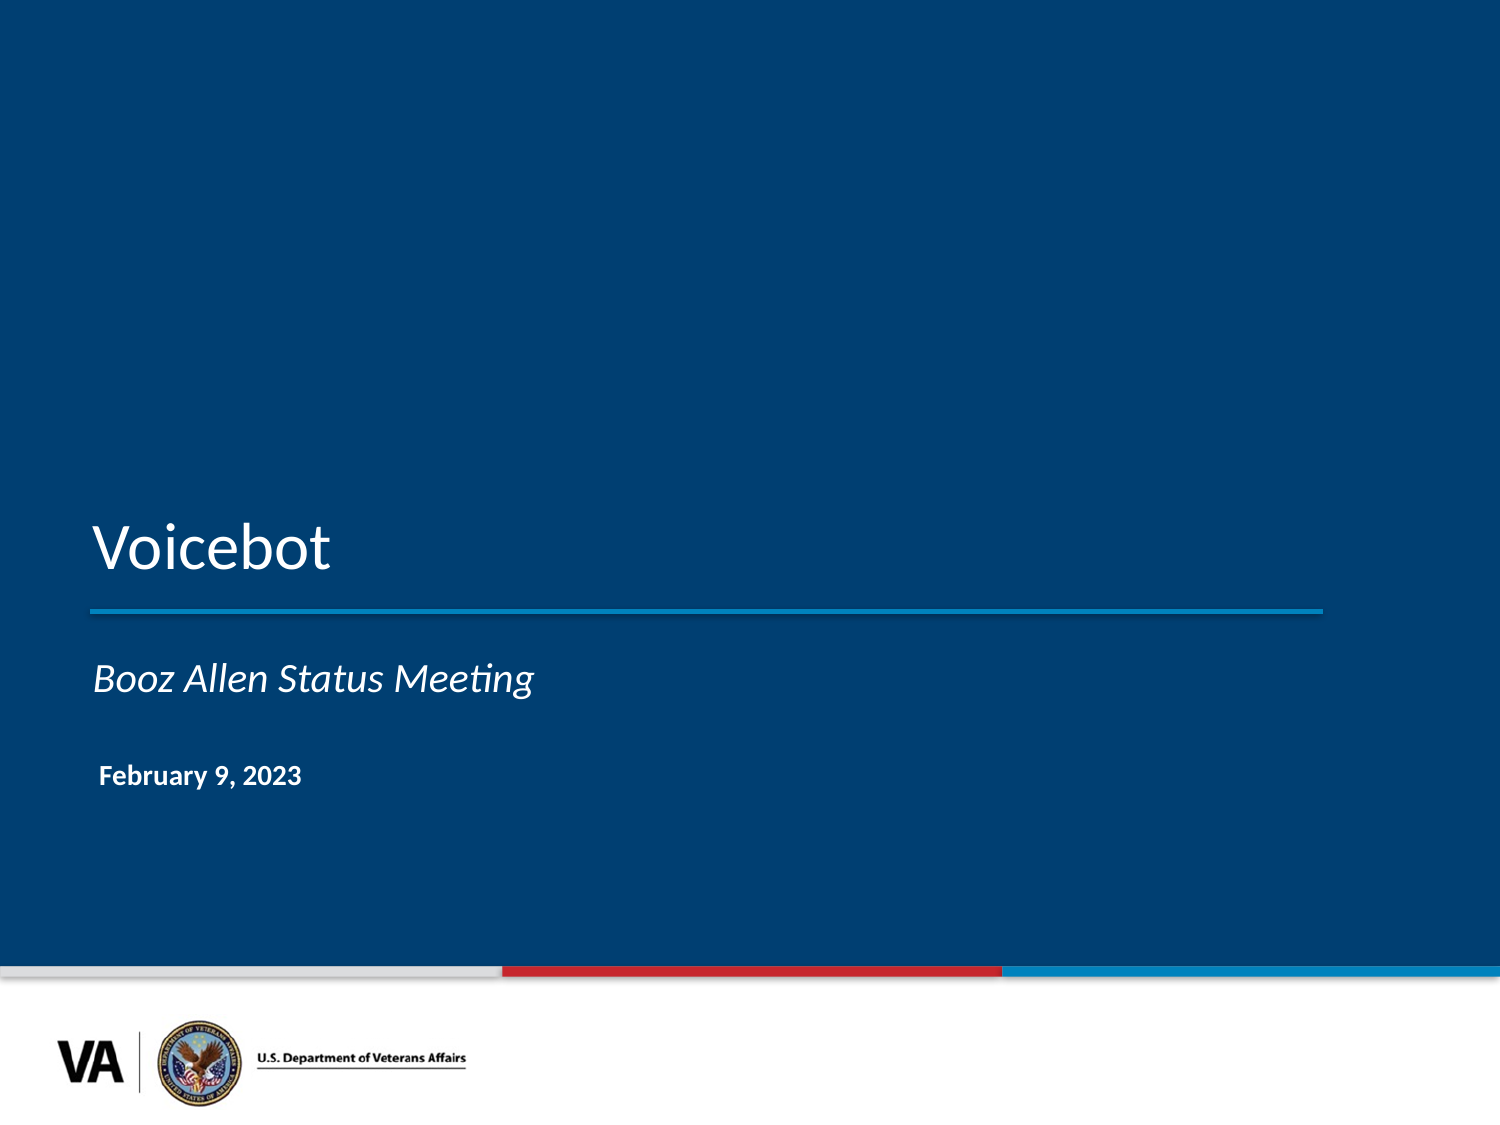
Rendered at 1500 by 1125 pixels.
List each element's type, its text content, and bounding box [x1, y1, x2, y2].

list Booz Allen Status Meeting [92, 642, 1126, 727]
picture [49, 1014, 477, 1110]
list Voicebot [92, 423, 1126, 591]
text_box February 9, 2023 [99, 748, 1132, 832]
